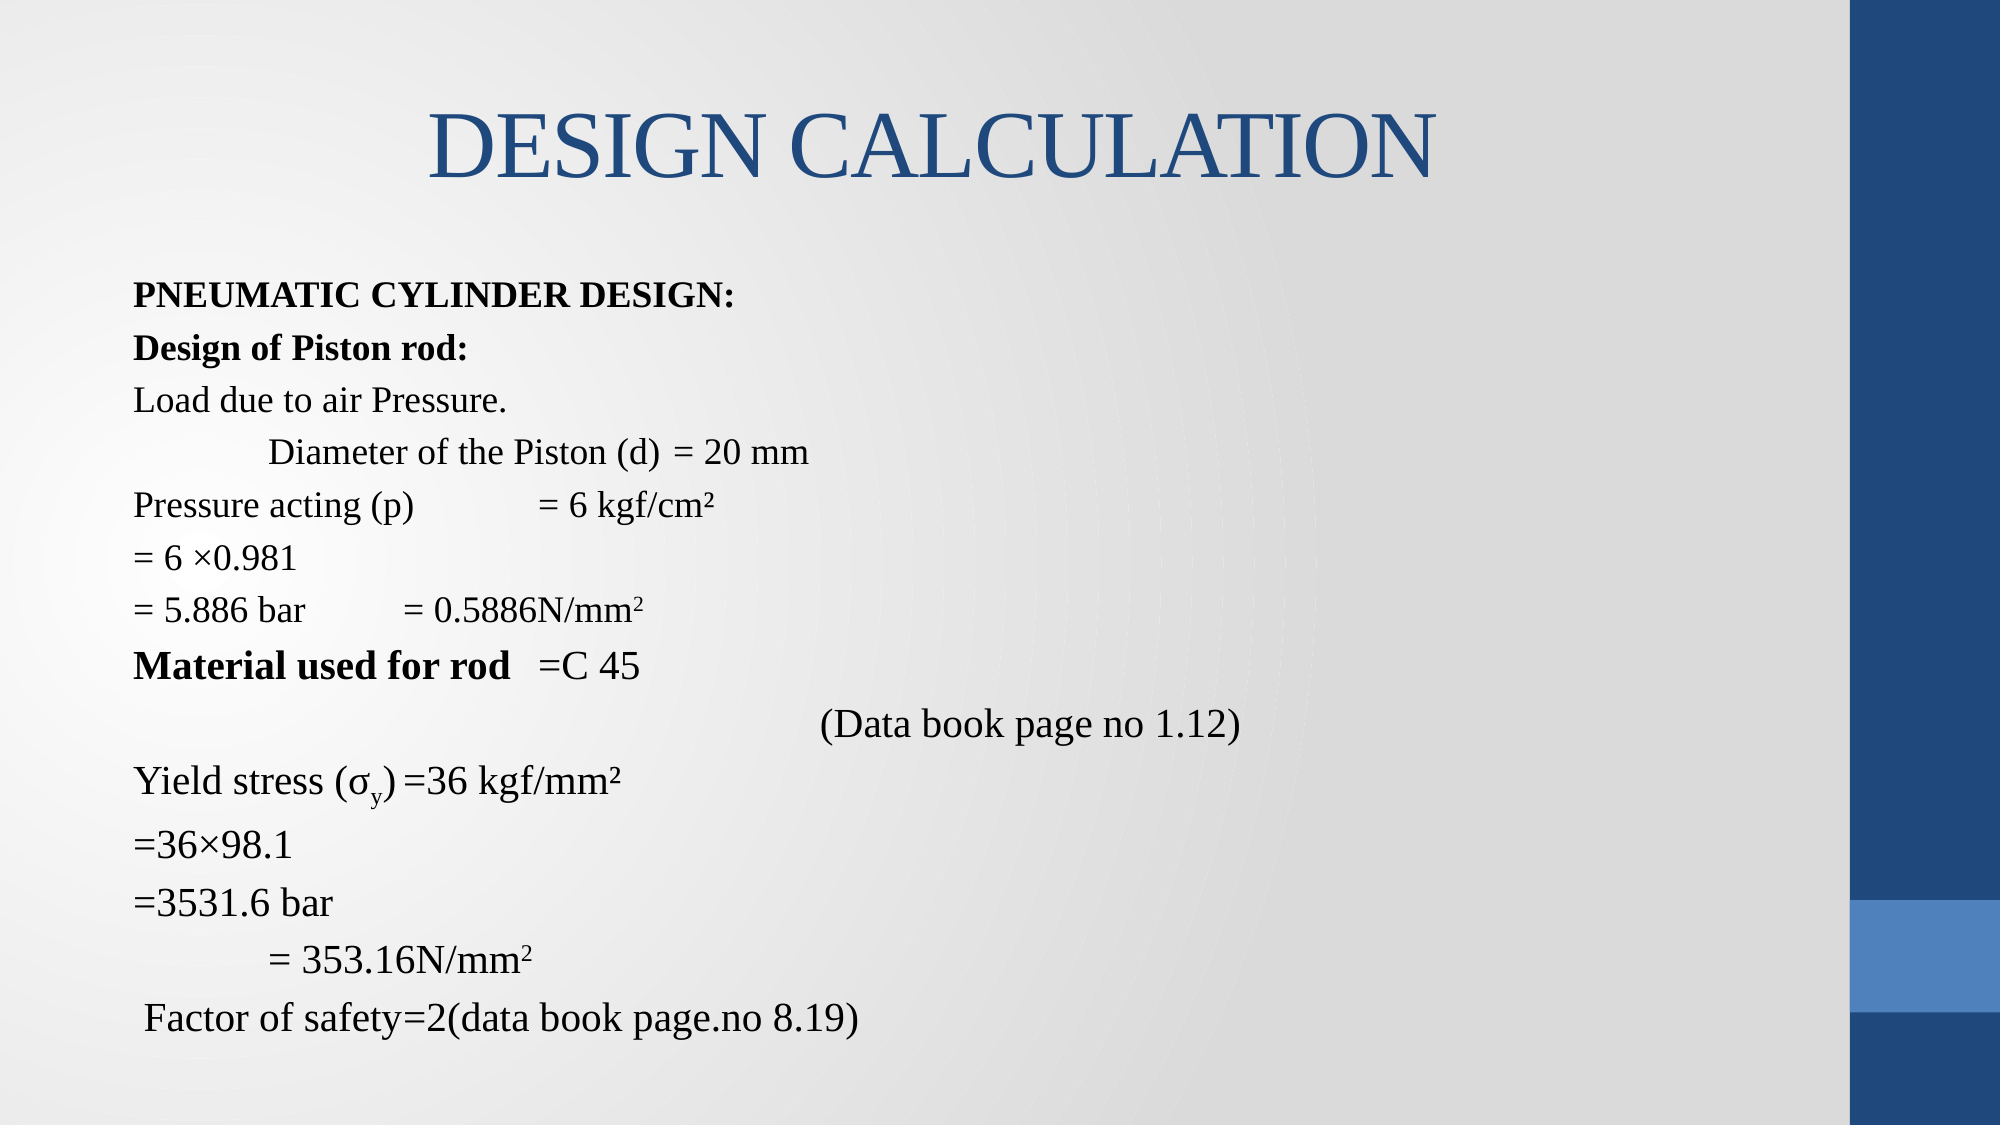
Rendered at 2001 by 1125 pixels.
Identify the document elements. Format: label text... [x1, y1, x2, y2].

title DESIGN CALCULATION [99, 45, 1767, 233]
list PNEUMATIC CYLINDER DESIGN: Design of Piston rod: Load due to air Pressure. Diameter of the Piston (d) = 20 mm Pressure acting (p) = 6 kgf/cm² = 6 ×0.981 = 5.886 bar = 0.5886N/mm2 Material used for rod =C 45 (Data book page no 1.12) Yield stress (σy) =36 kgf/mm² =36×98.1 =3531.6 bar = 353.16N/mm2 Factor of safety =2(data book page.no 8.19) [99, 262, 1767, 1050]
